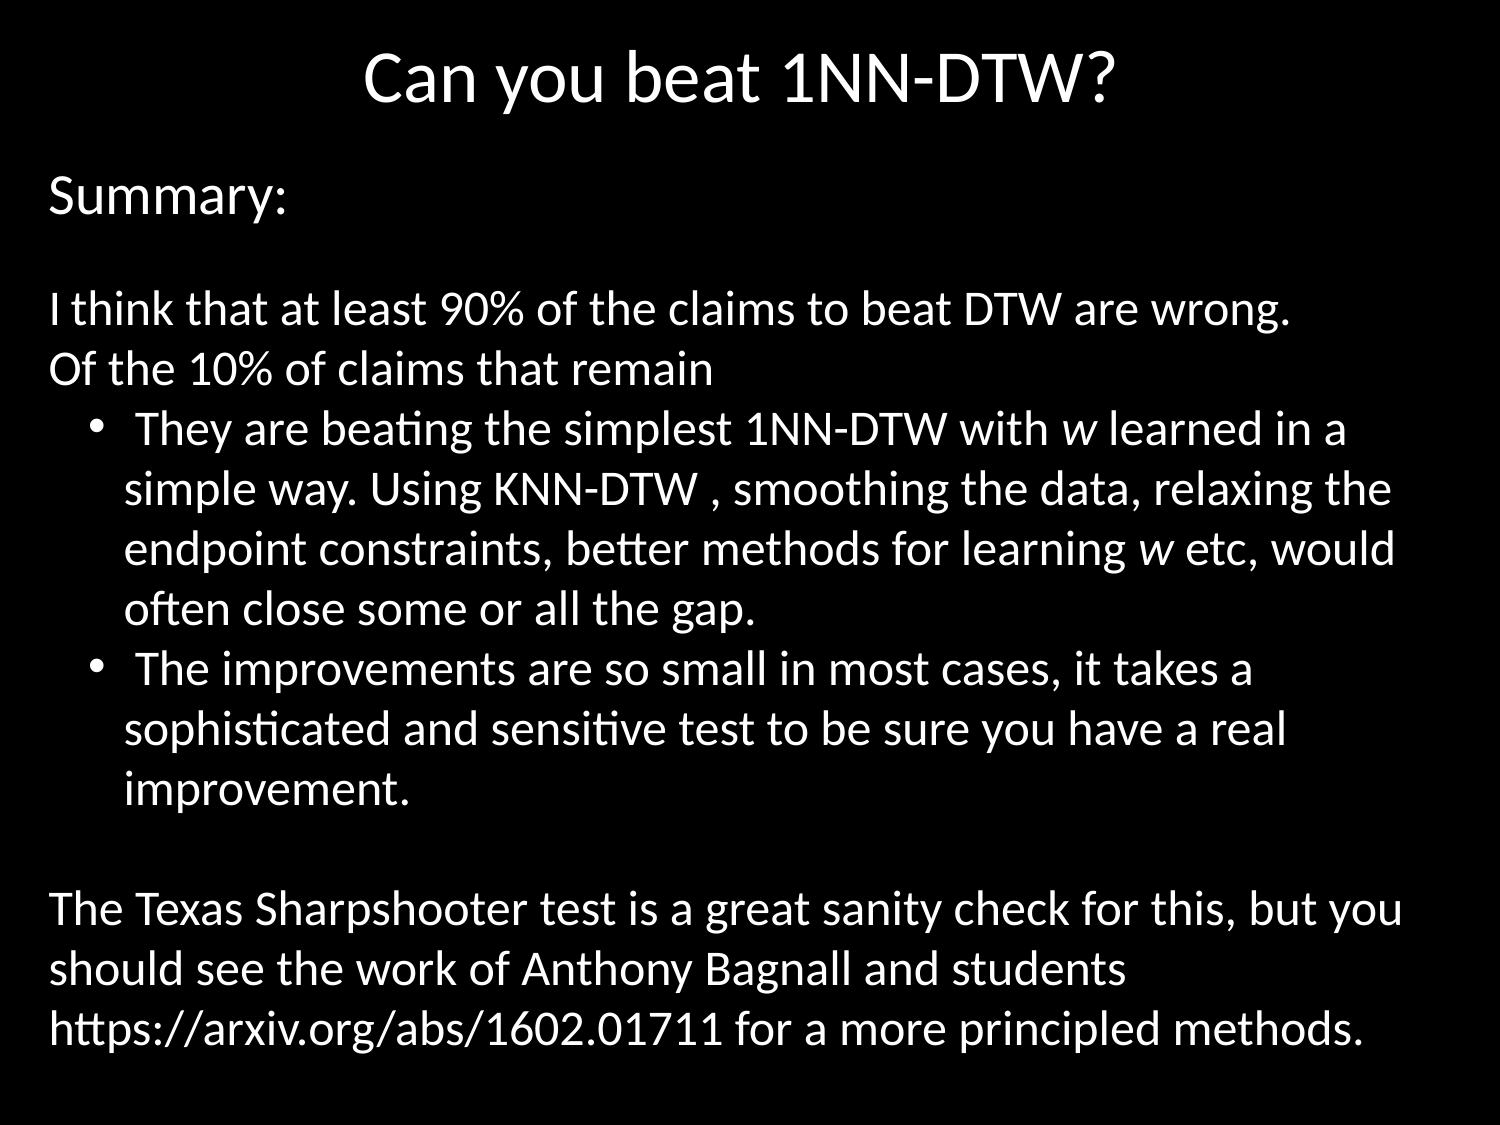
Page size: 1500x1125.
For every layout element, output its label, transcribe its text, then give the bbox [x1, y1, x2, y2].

title Can you beat 1NN-DTW? [24, 0, 1475, 145]
text_box Summary: I think that at least 90% of the claims to beat DTW are wrong. Of the 10% of claims that remain They are beating the simplest 1NN-DTW with w learned in a simple way. Using KNN-DTW , smoothing the data, relaxing the endpoint constraints, better methods for learning w etc, would often close some or all the gap. The improvements are so small in most cases, it takes a sophisticated and sensitive test to be sure you have a real improvement. The Texas Sharpshooter test is a great sanity check for this, but you should see the work of Anthony Bagnall and students https://arxiv.org/abs/1602.01711 for a more principled methods. [33, 148, 1475, 1125]
